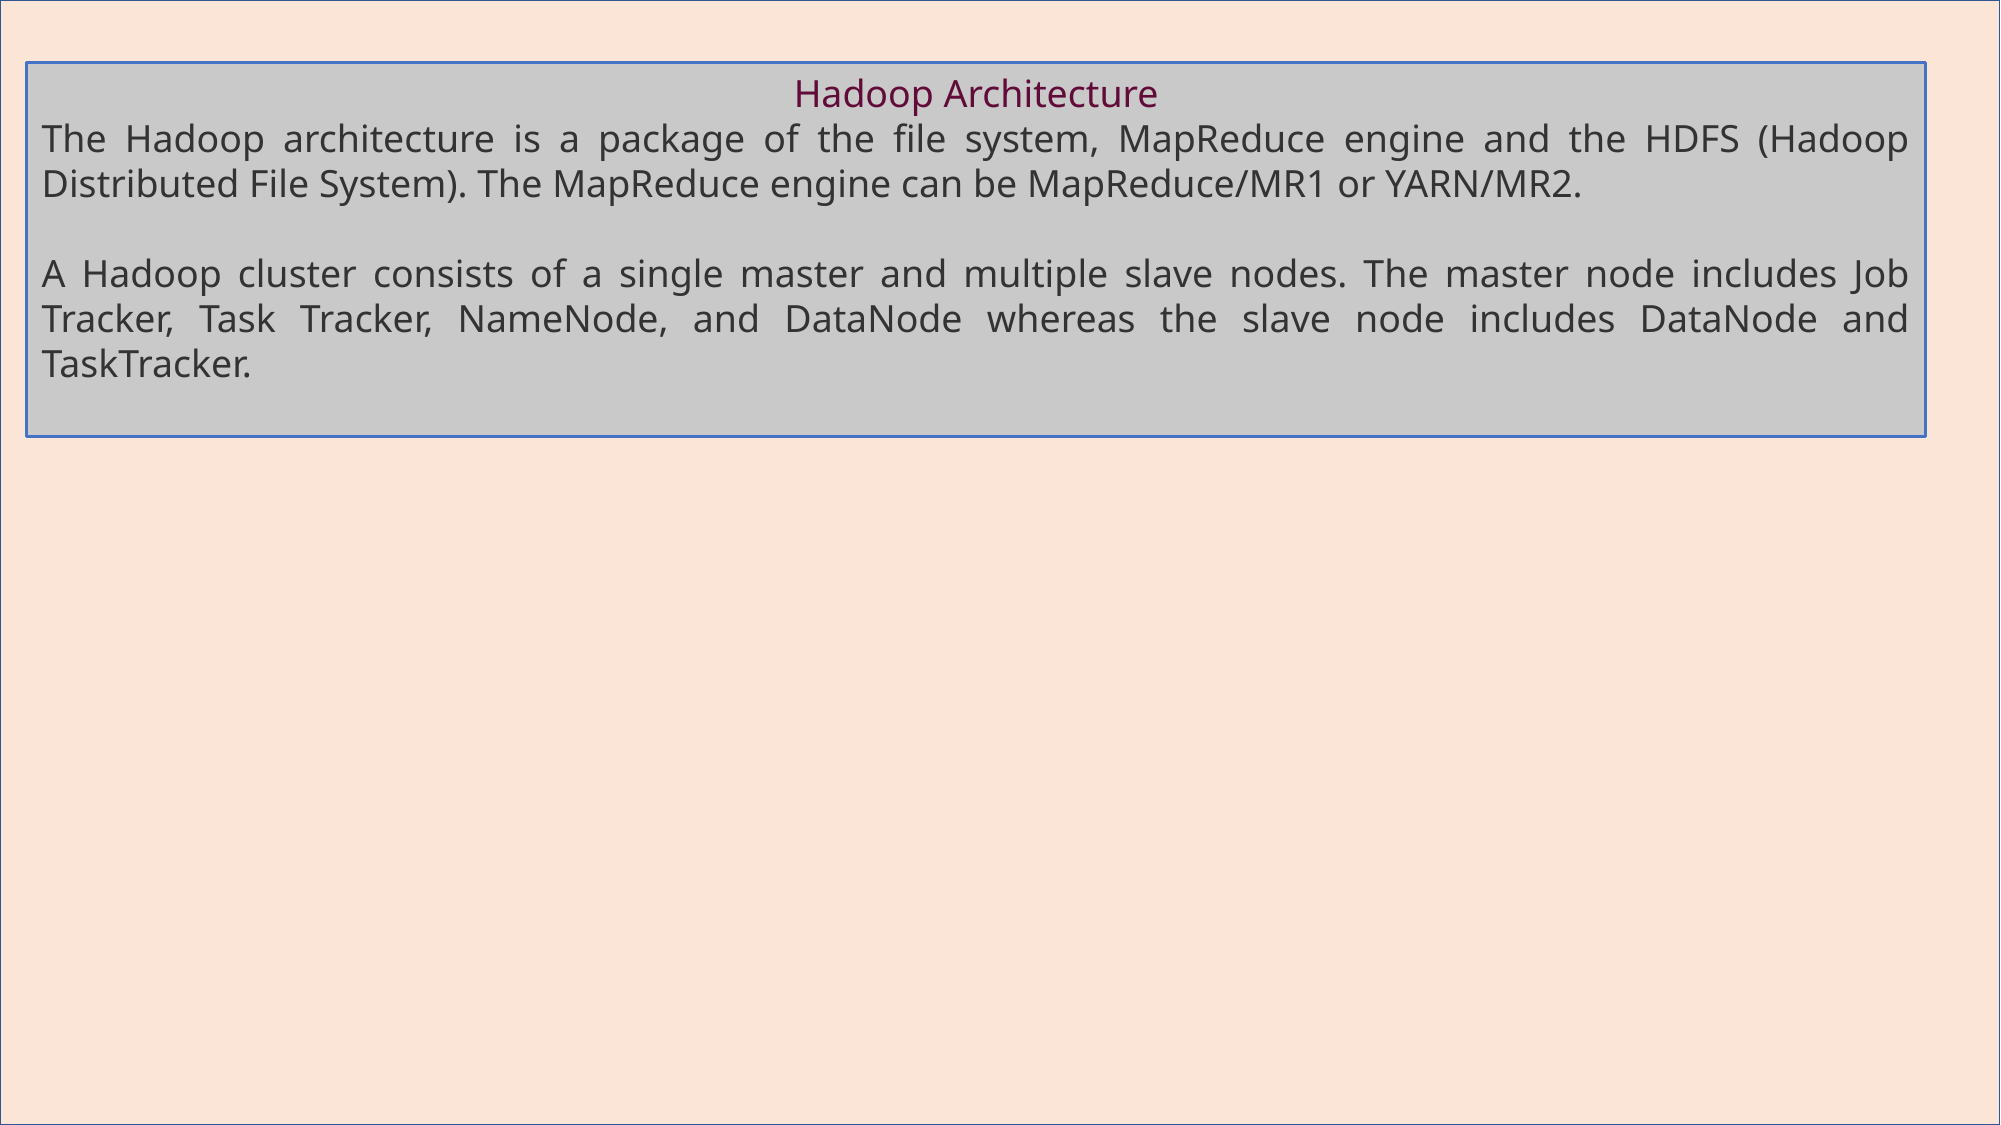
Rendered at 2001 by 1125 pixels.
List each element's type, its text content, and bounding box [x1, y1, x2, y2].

text_box [0, 0, 2000, 1125]
text_box Hadoop Architecture The Hadoop architecture is a package of the file system, MapReduce engine and the HDFS (Hadoop Distributed File System). The MapReduce engine can be MapReduce/MR1 or YARN/MR2. A Hadoop cluster consists of a single master and multiple slave nodes. The master node includes Job Tracker, Task Tracker, NameNode, and DataNode whereas the slave node includes DataNode and TaskTracker. [26, 62, 1926, 437]
